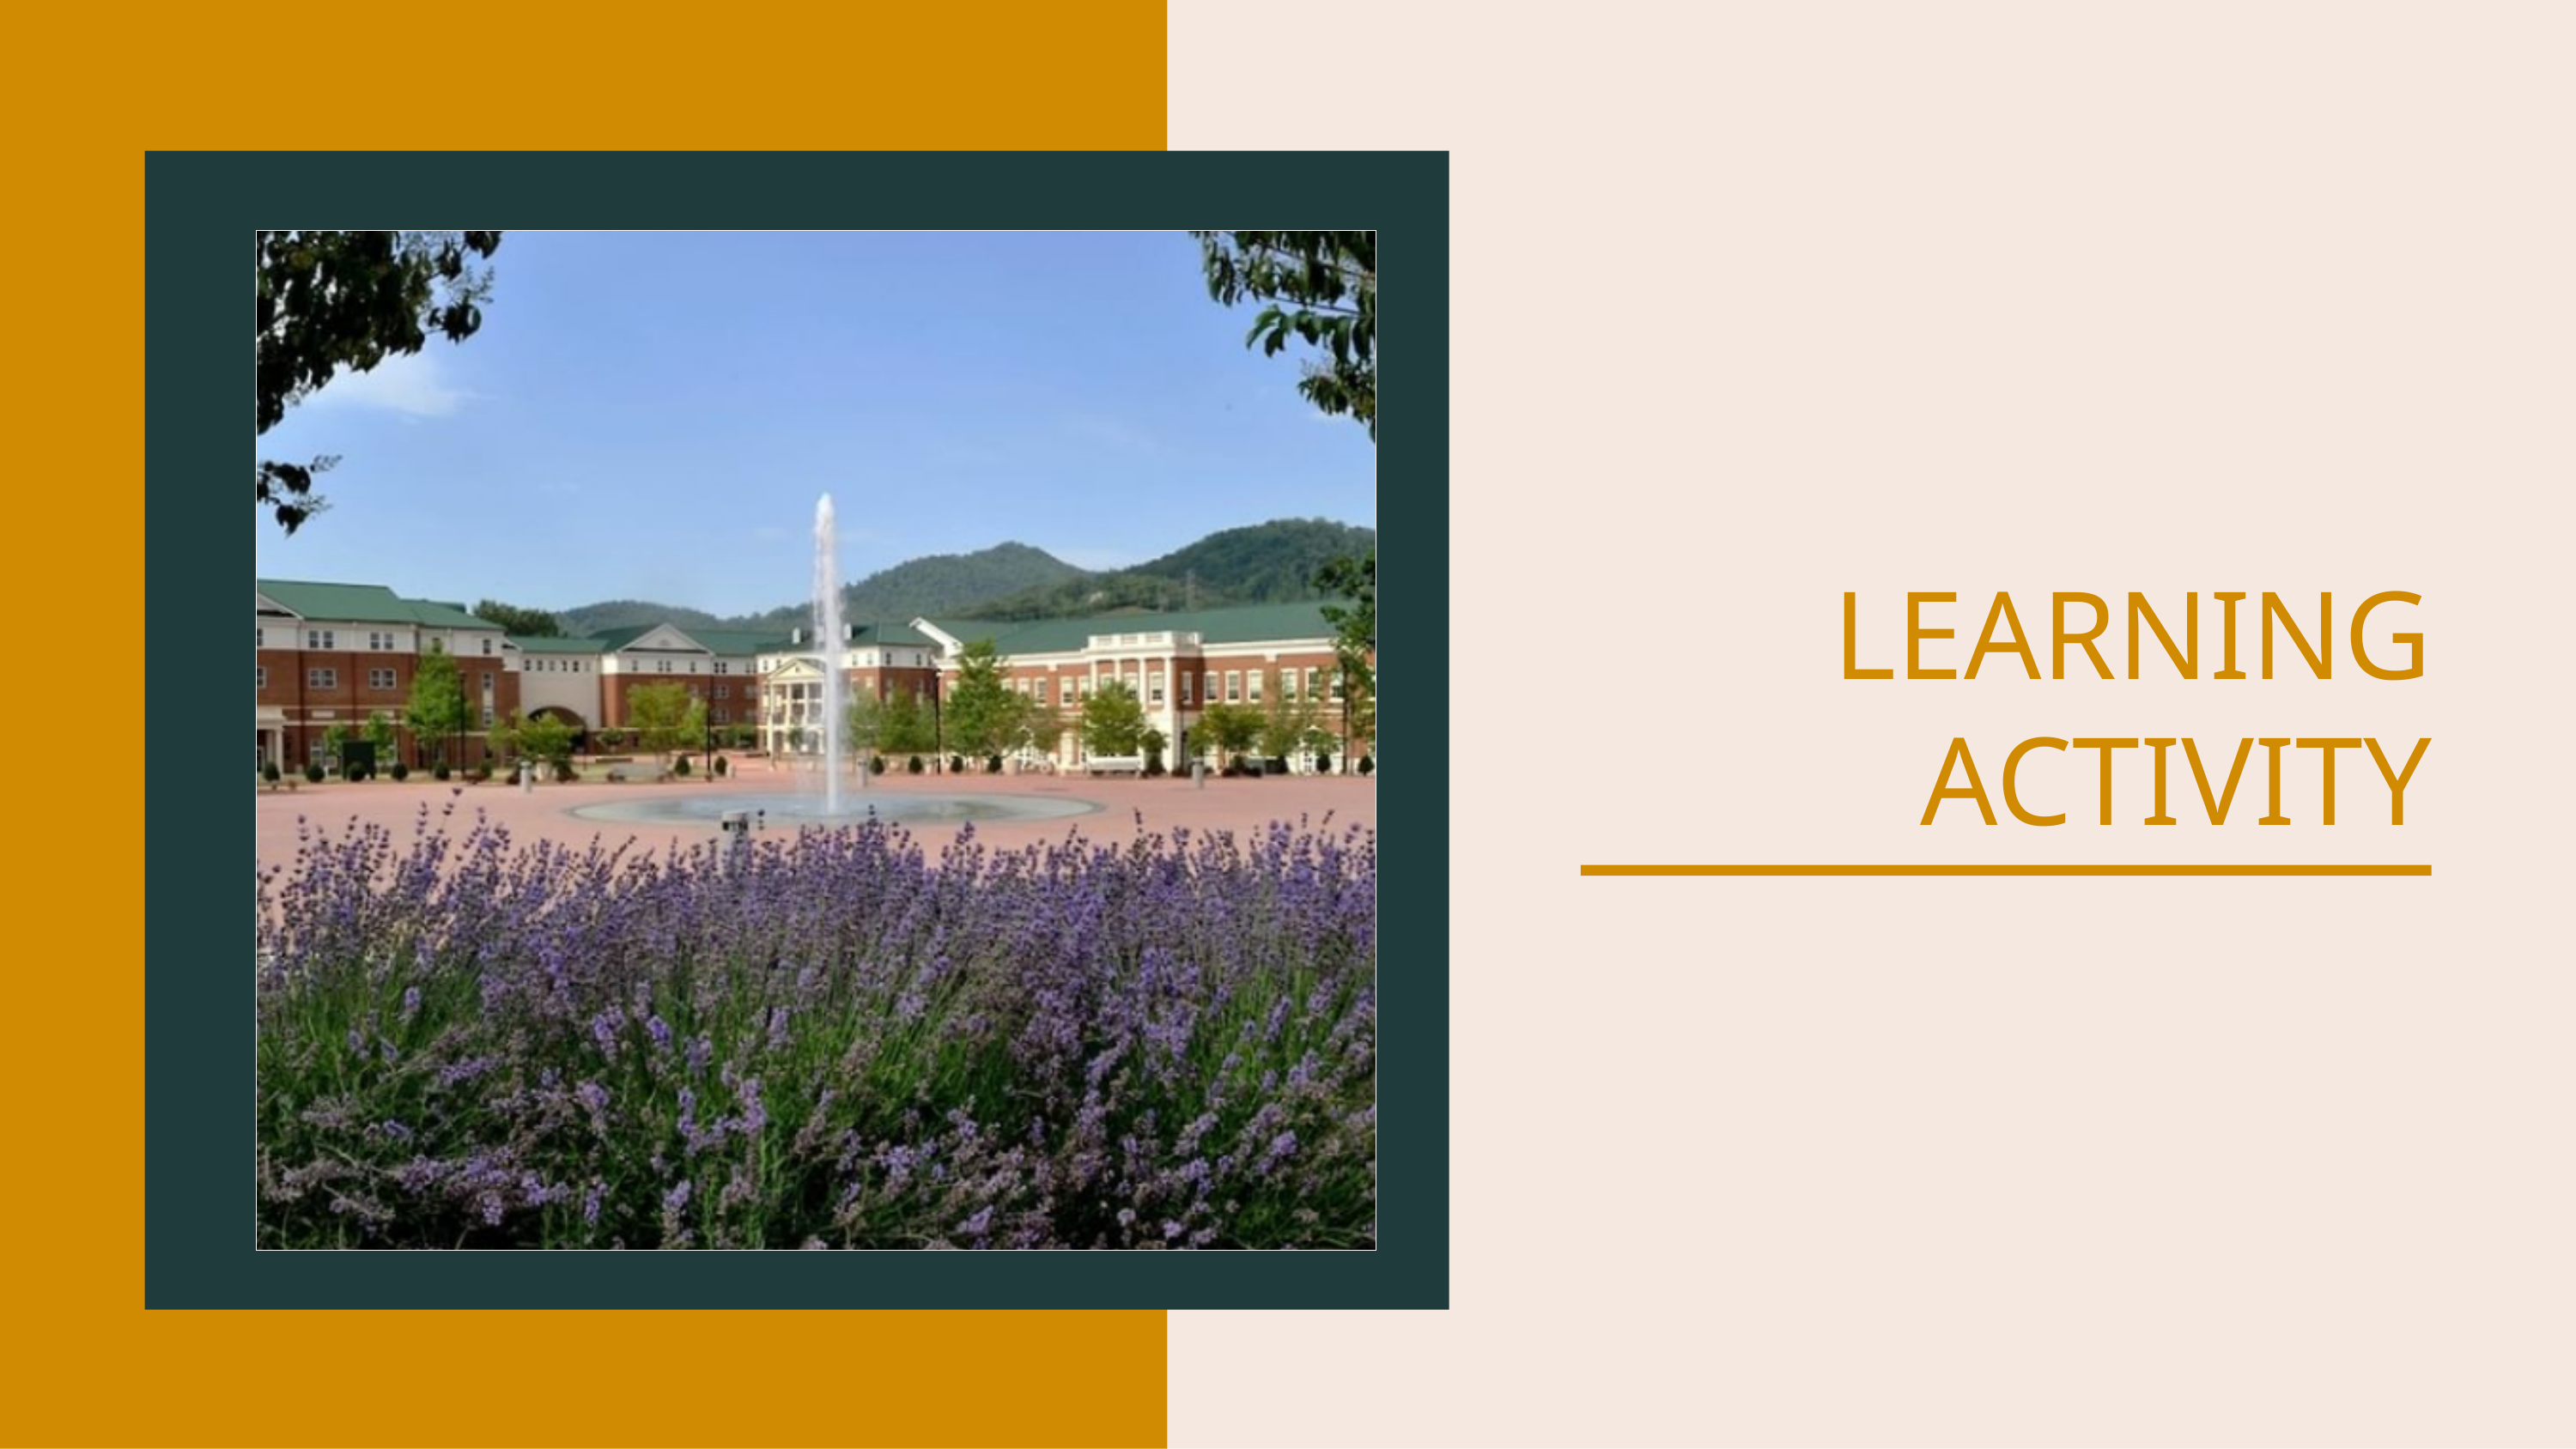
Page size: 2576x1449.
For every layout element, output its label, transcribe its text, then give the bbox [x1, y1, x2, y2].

text_box [1580, 864, 2432, 876]
picture [256, 230, 1376, 1251]
title Learning Activity [1556, 517, 2433, 850]
